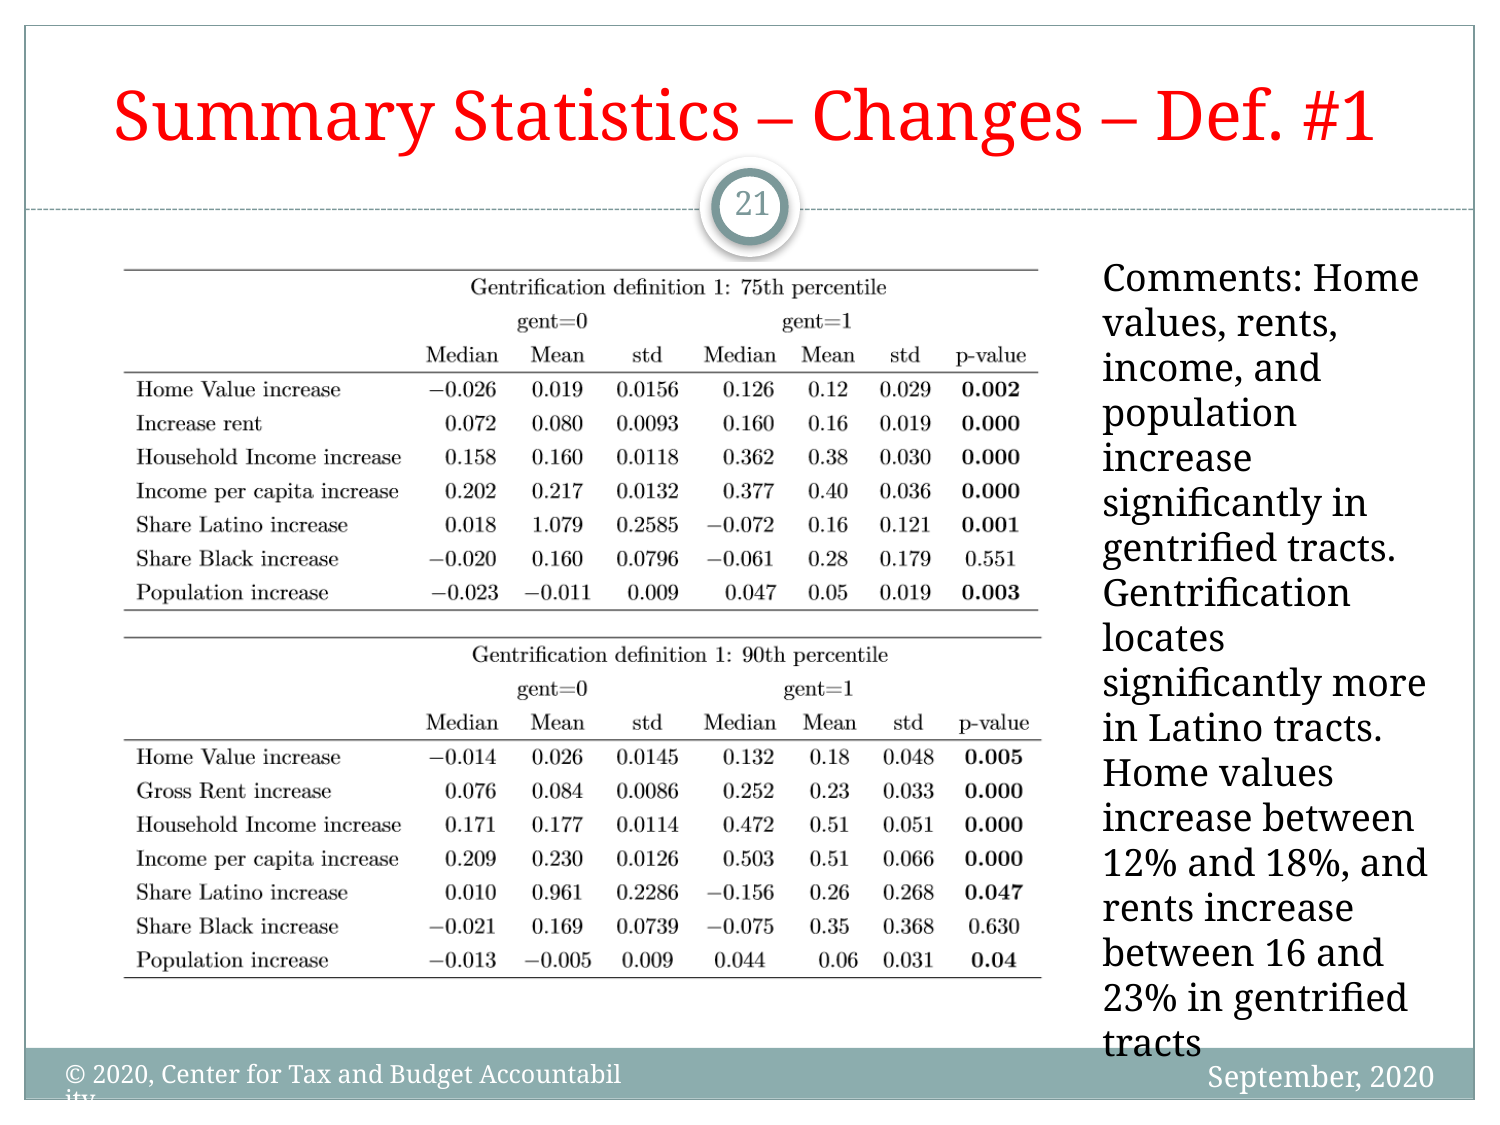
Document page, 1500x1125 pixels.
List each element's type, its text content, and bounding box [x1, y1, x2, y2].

text_box Comments: Home values, rents, income, and population increase significantly in gentrified tracts. Gentrification locates significantly more in Latino tracts. Home values increase between 12% and 18%, and rents increase between 16 and 23% in gentrified tracts [1087, 246, 1450, 1071]
slide_number 21 [715, 168, 791, 241]
text_box Summary Statistics – Changes – Def. #1 [74, 37, 1475, 162]
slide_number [950, 1050, 1450, 1111]
picture [62, 262, 1101, 1004]
footer © 2020, Center for Tax and Budget Accountability [50, 1051, 638, 1112]
